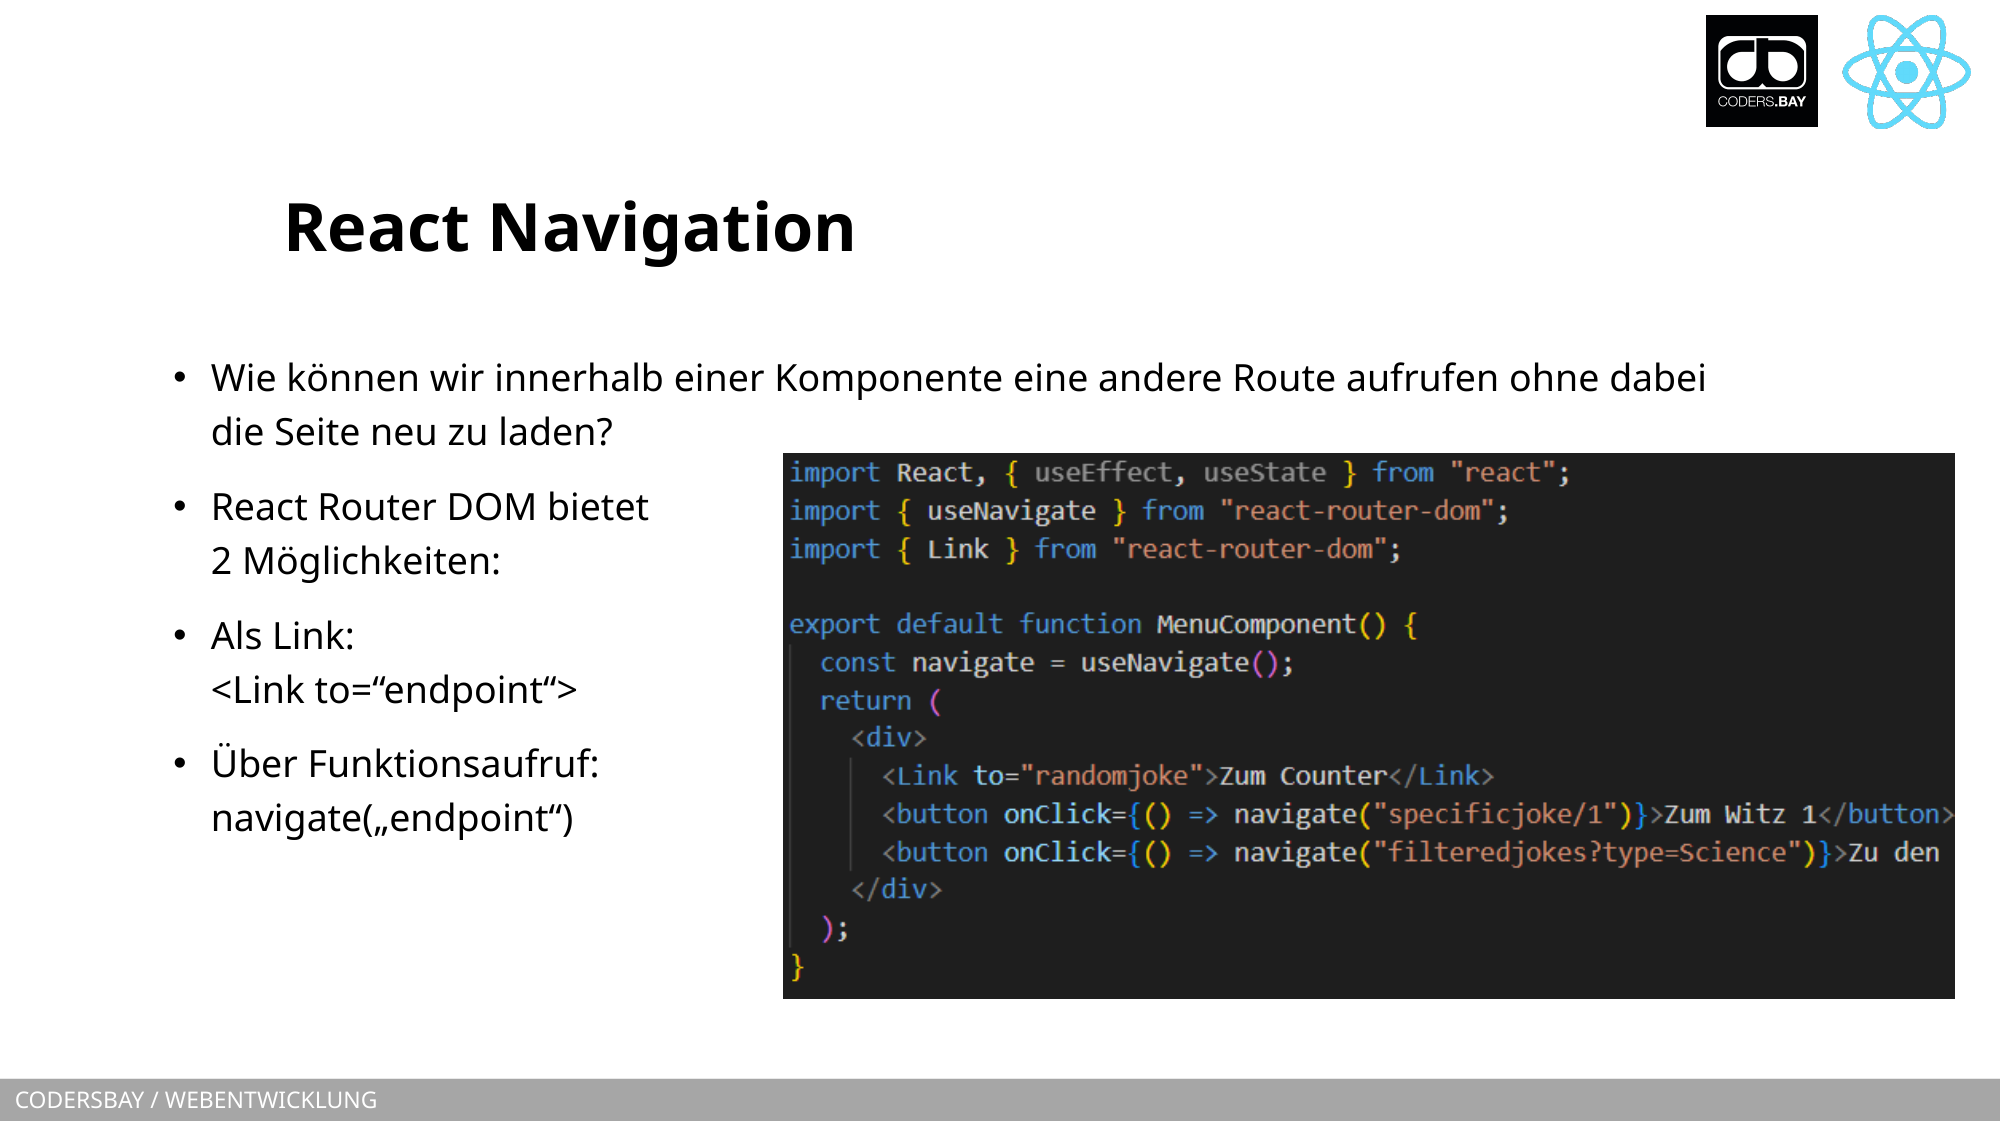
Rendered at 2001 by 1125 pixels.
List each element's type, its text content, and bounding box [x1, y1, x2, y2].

title React Navigation [268, 112, 1732, 337]
picture [1706, 15, 1818, 127]
list Wie können wir innerhalb einer Komponente eine andere Route aufrufen ohne dabei die Seite neu zu laden? React Router DOM bietet 2 Möglichkeiten: Als Link: <Link to=“endpoint“> Über Funktionsaufruf: navigate(„endpoint“) [158, 337, 1732, 1017]
picture [1841, 15, 1972, 129]
picture [783, 453, 1955, 999]
